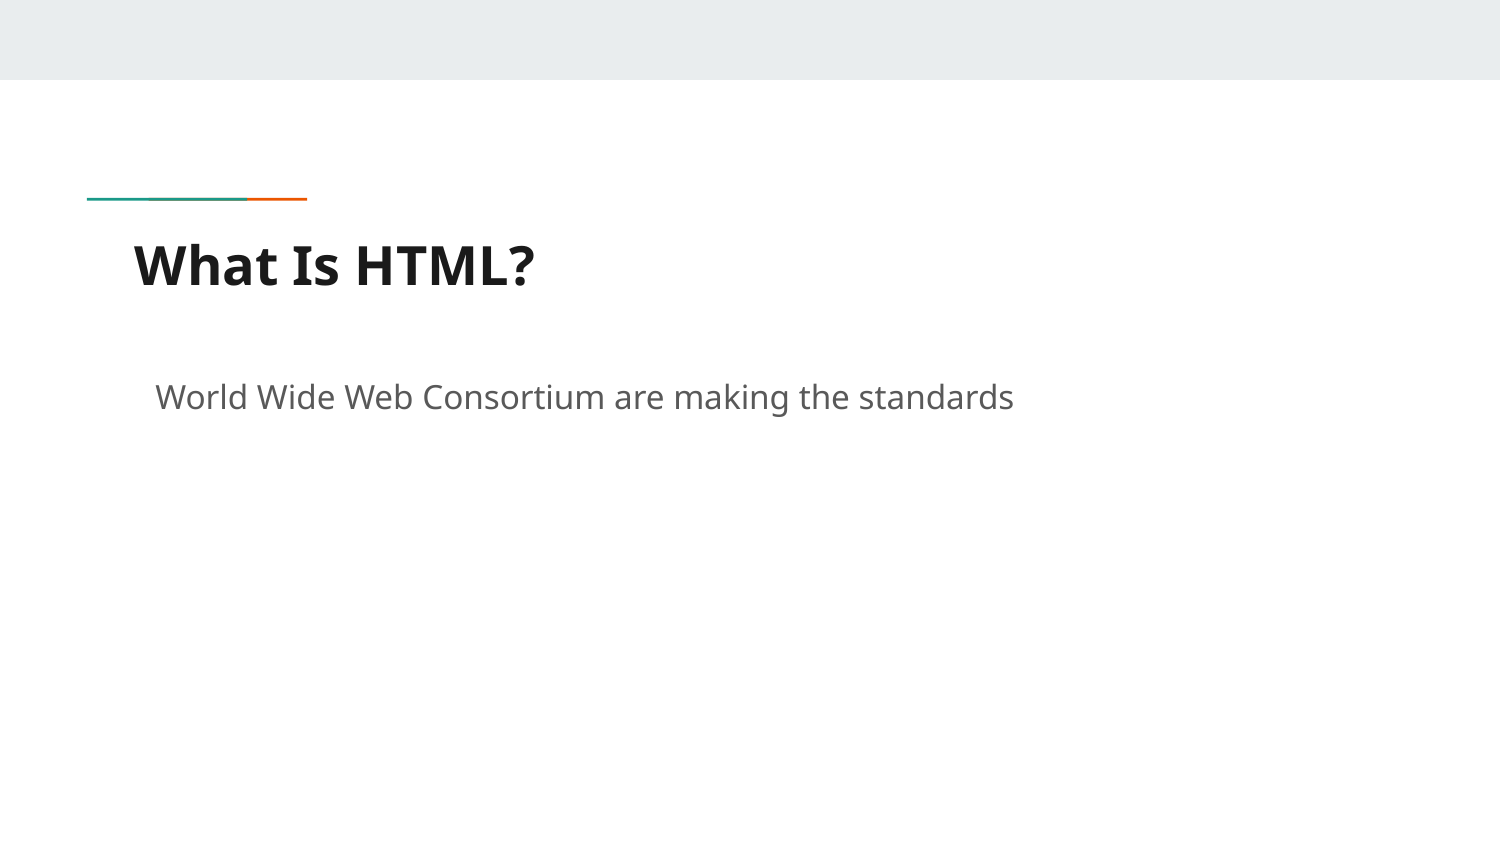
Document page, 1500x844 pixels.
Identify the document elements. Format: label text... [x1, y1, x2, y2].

title What Is HTML? [119, 216, 1381, 305]
list World Wide Web Consortium are making the standards [119, 341, 1381, 712]
